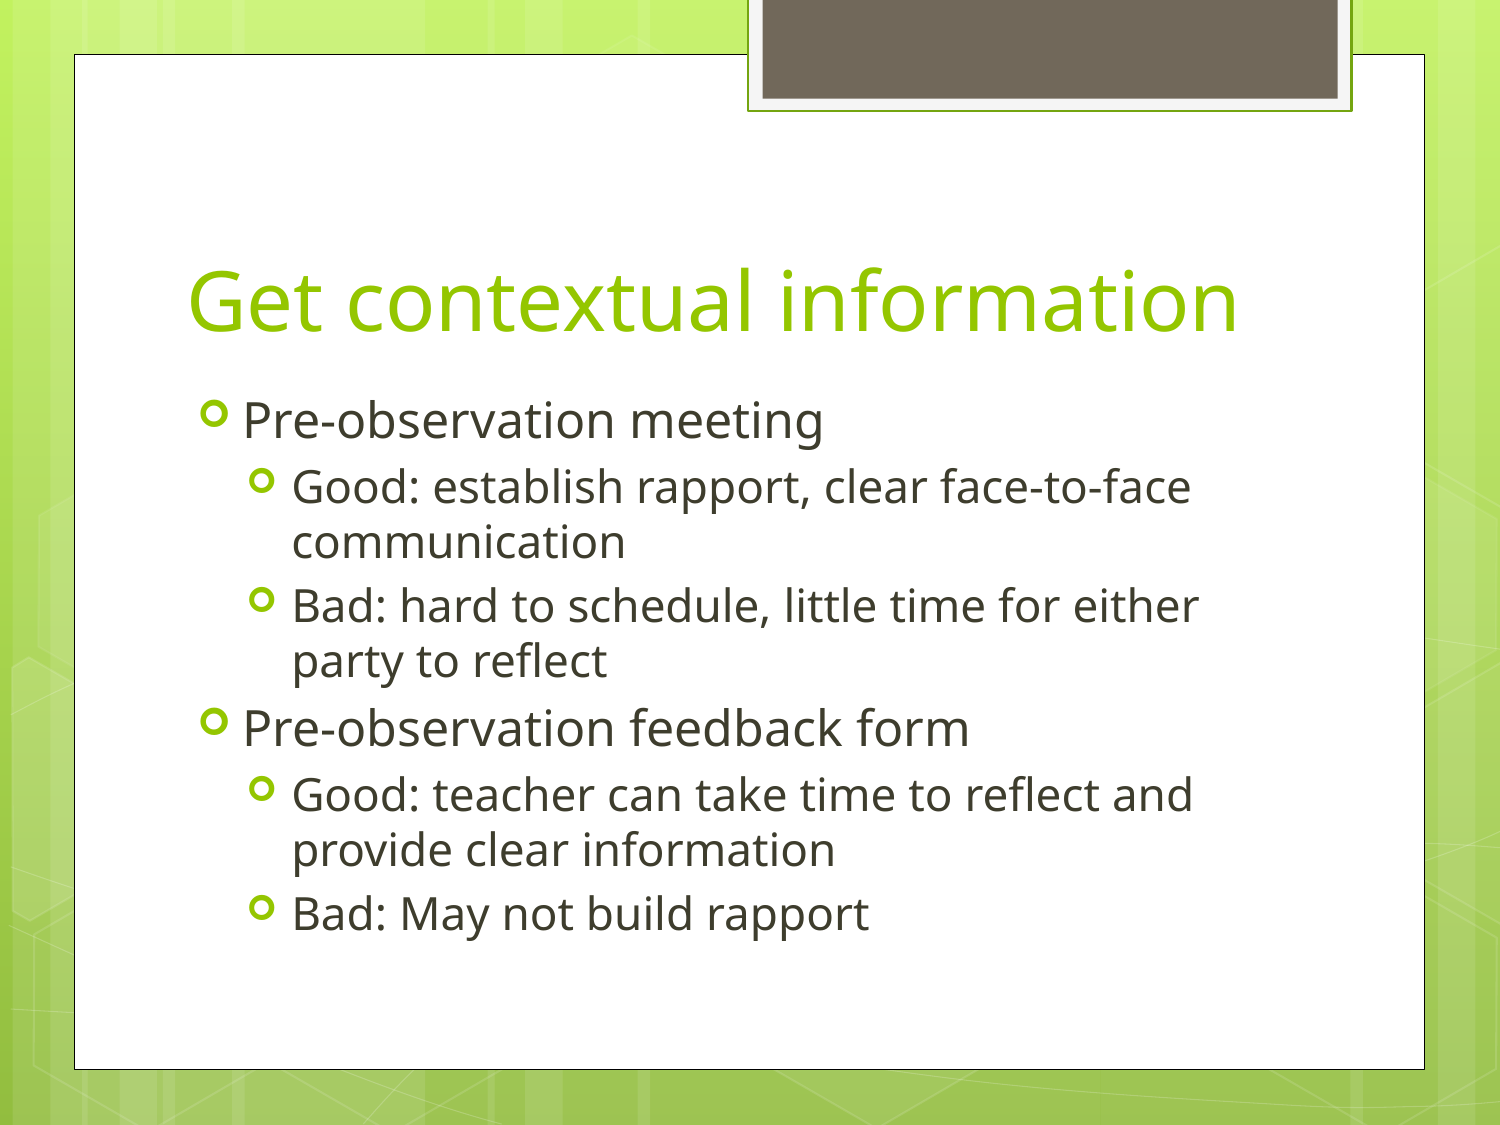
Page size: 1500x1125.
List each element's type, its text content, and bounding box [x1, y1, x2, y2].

title Get contextual information [171, 168, 1324, 357]
list Pre-observation meeting Good: establish rapport, clear face-to-face communication Bad: hard to schedule, little time for either party to reflect Pre-observation feedback form Good: teacher can take time to reflect and provide clear information Bad: May not build rapport [171, 381, 1283, 1017]
